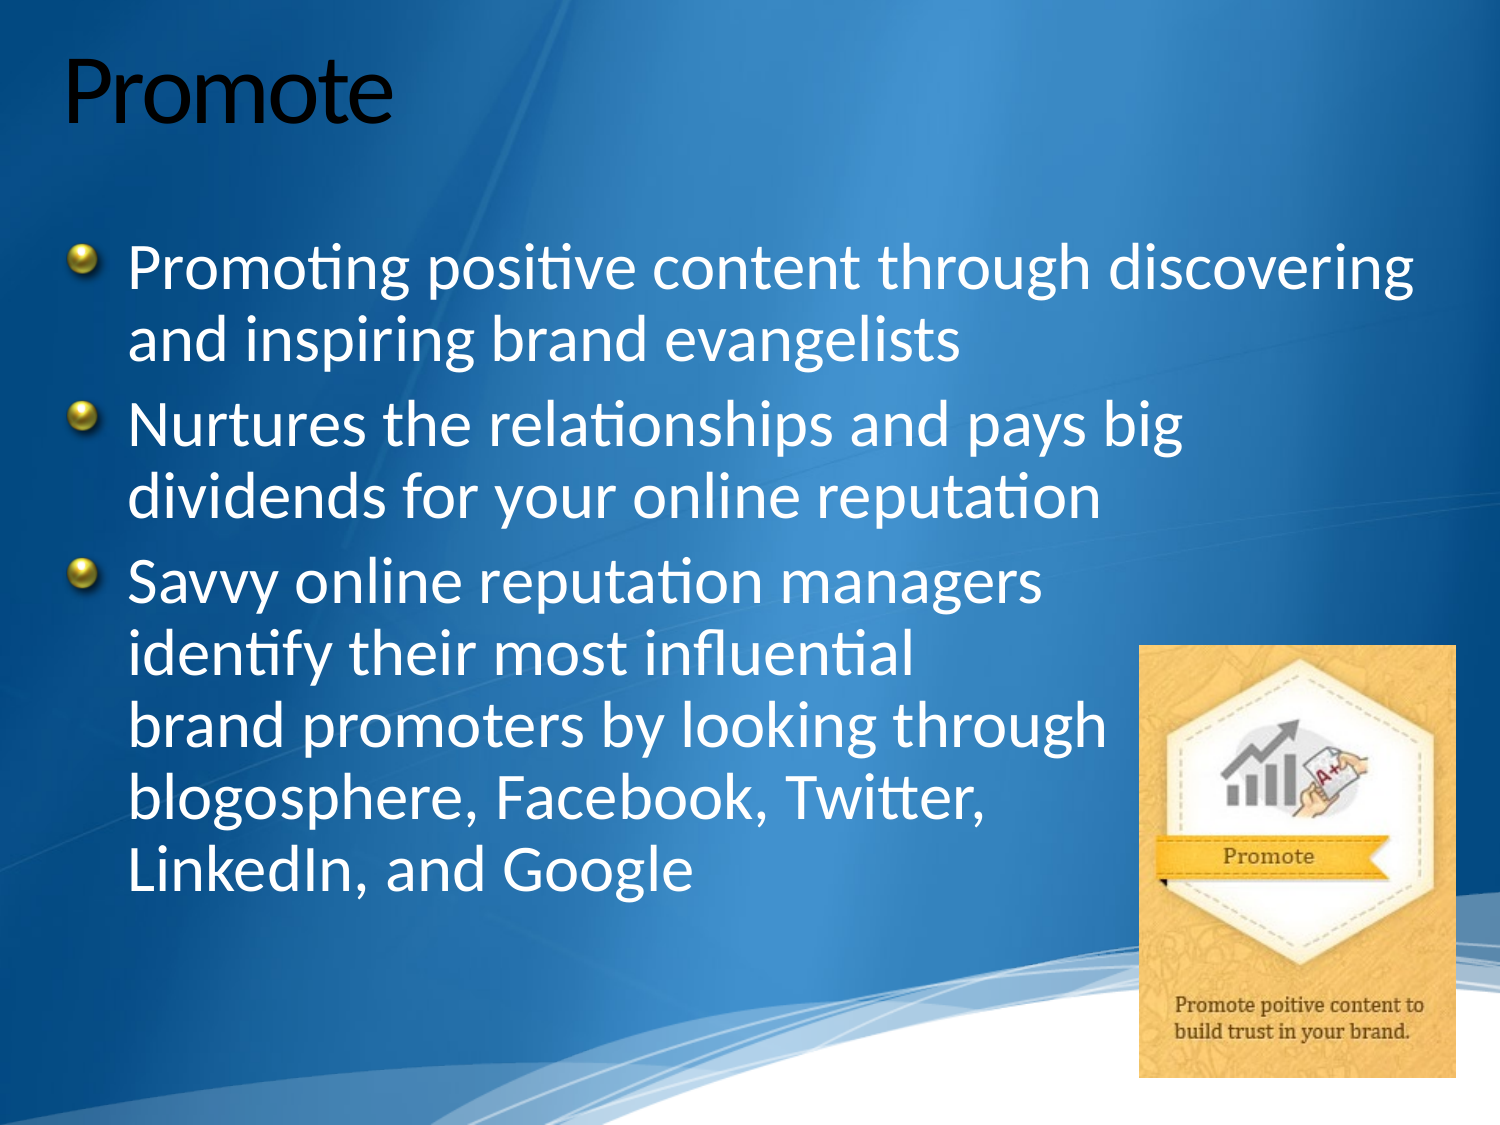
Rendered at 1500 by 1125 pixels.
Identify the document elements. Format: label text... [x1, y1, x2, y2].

picture [0, 0, 1500, 1125]
list Promoting positive content through discovering and inspiring brand evangelists Nurtures the relationships and pays big dividends for your online reputation Savvy online reputation managers identify their most influential brand promoters by looking through blogosphere, Facebook, Twitter, LinkedIn, and Google [62, 231, 1438, 919]
title Promote [62, 37, 1438, 147]
